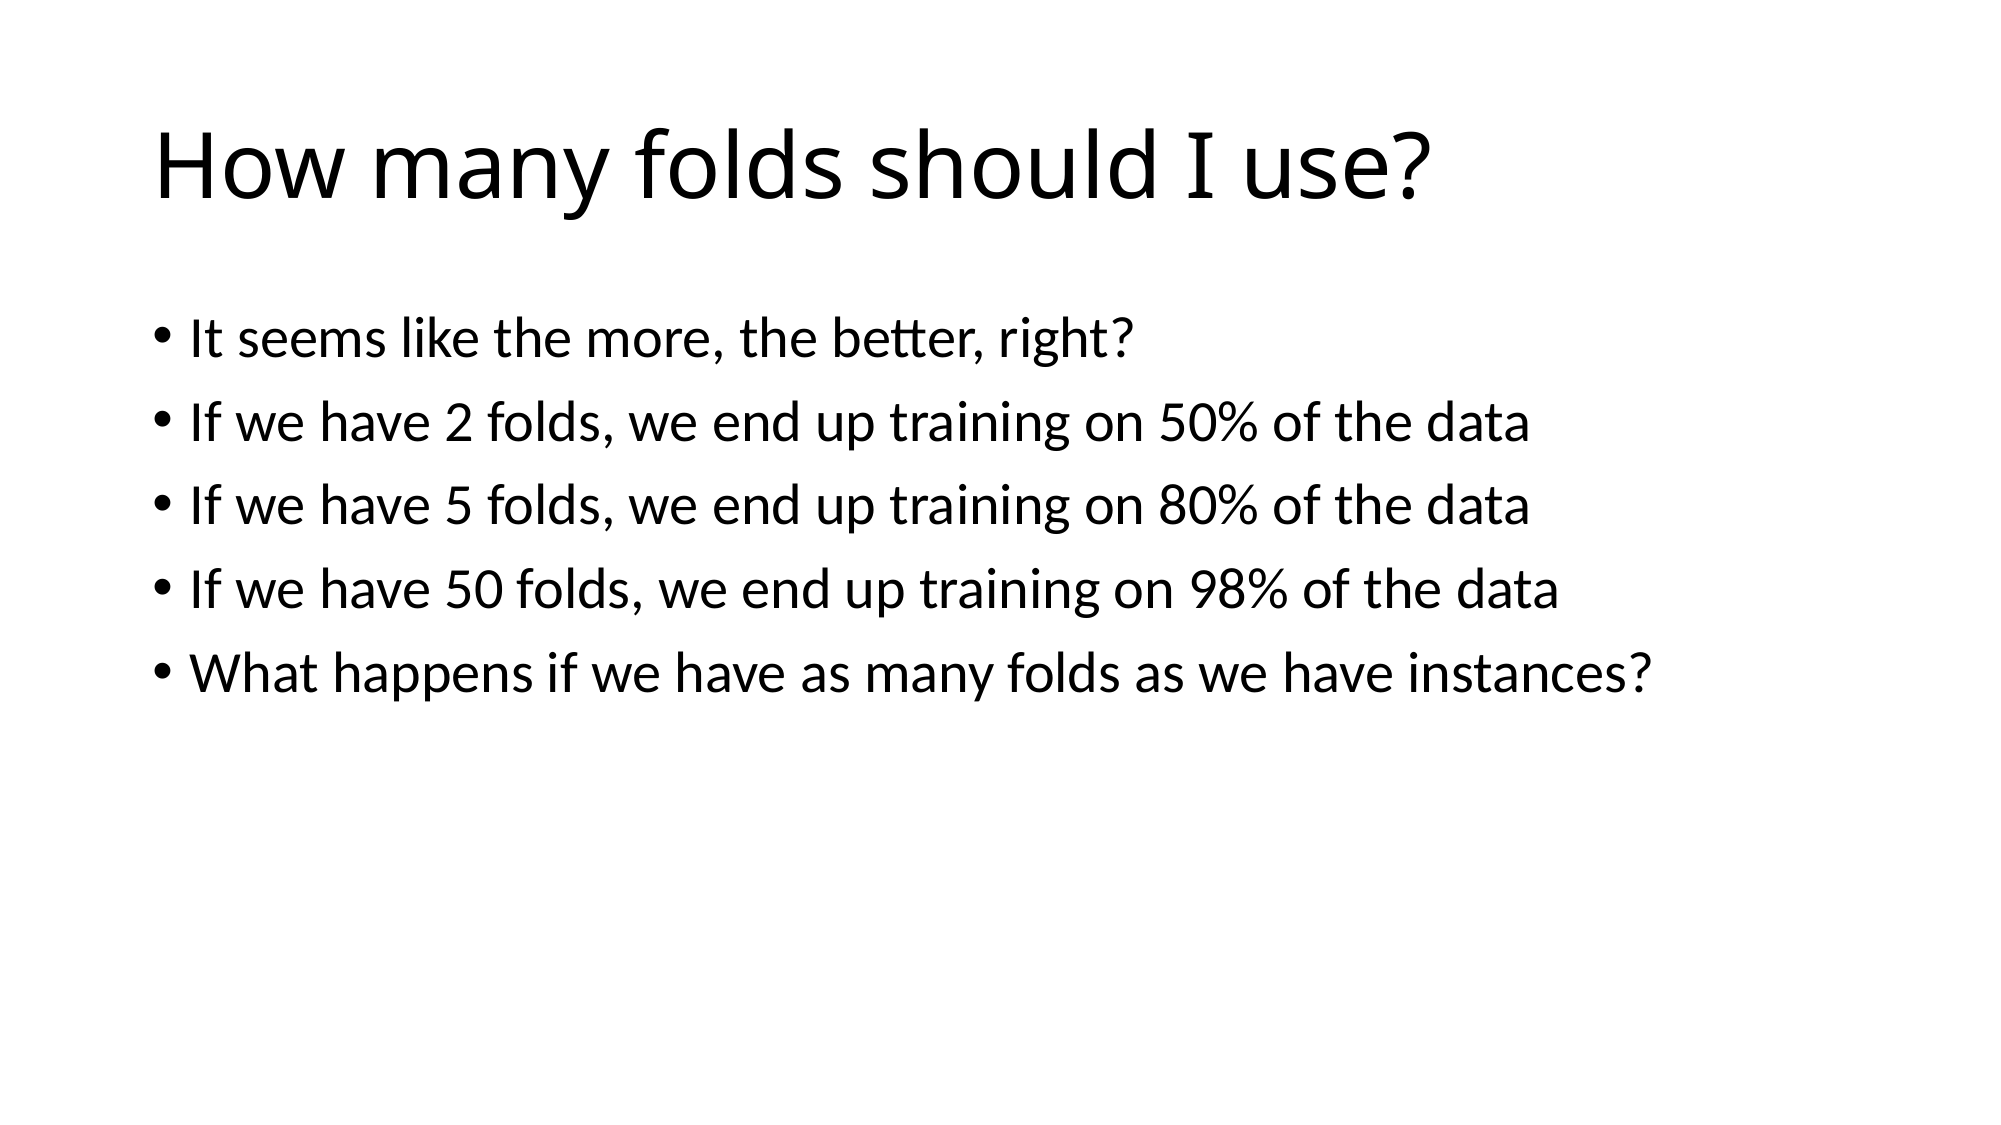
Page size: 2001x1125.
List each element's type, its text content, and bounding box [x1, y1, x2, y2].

list It seems like the more, the better, right? If we have 2 folds, we end up training on 50% of the data If we have 5 folds, we end up training on 80% of the data If we have 50 folds, we end up training on 98% of the data What happens if we have as many folds as we have instances? [137, 299, 1863, 1014]
title How many folds should I use? [137, 59, 1863, 278]
